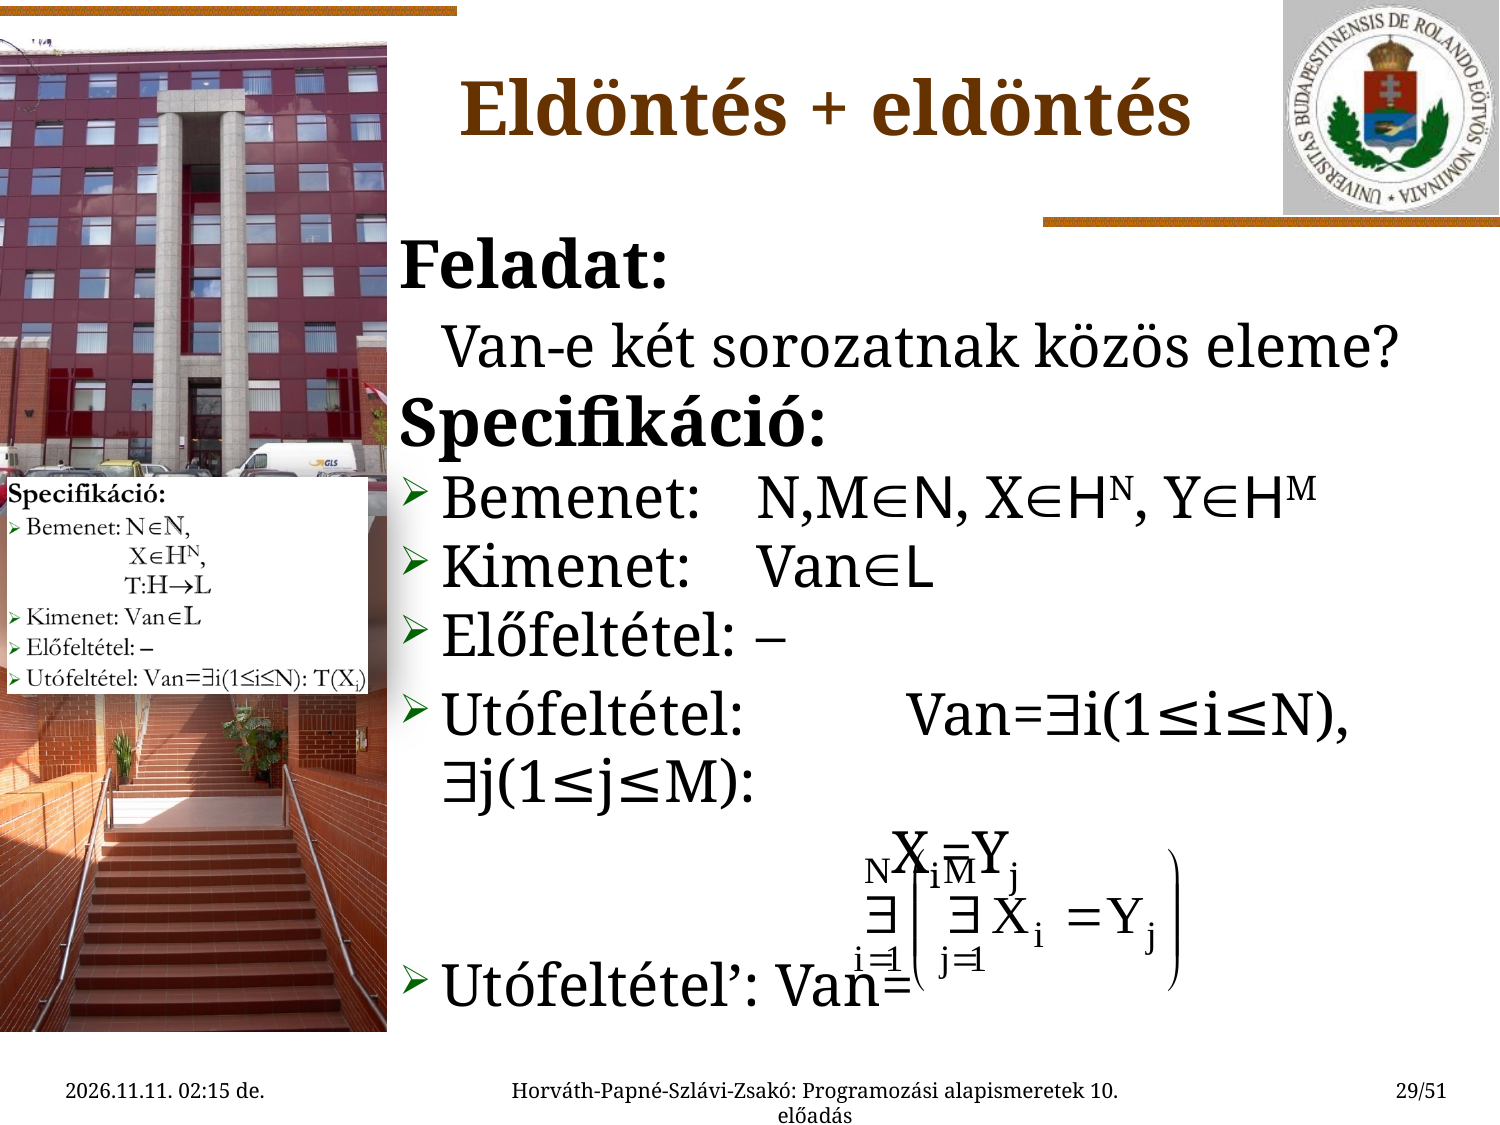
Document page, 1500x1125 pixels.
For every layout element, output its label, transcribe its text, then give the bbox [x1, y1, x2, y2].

picture [0, 39, 387, 1032]
title Eldöntés + eldöntés [384, 14, 1270, 197]
picture [0, 0, 457, 24]
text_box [844, 837, 1234, 1004]
list Feladat: Van-e két sorozatnak közös eleme? Specifikáció: Bemenet: N,MN, XHN, YHM Kimenet: VanL Előfeltétel: – Utófeltétel: Van=i(1≤i≤N), j(1≤j≤M): Xi=Yj Utófeltétel’: Van= [384, 220, 1500, 1059]
picture [1043, 0, 1500, 220]
footer Horváth-Papné-Szlávi-Zsakó: Programozási alapismeretek 10. előadás [490, 1070, 1140, 1125]
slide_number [50, 1070, 363, 1125]
slide_number 29/51 [1149, 1070, 1463, 1125]
